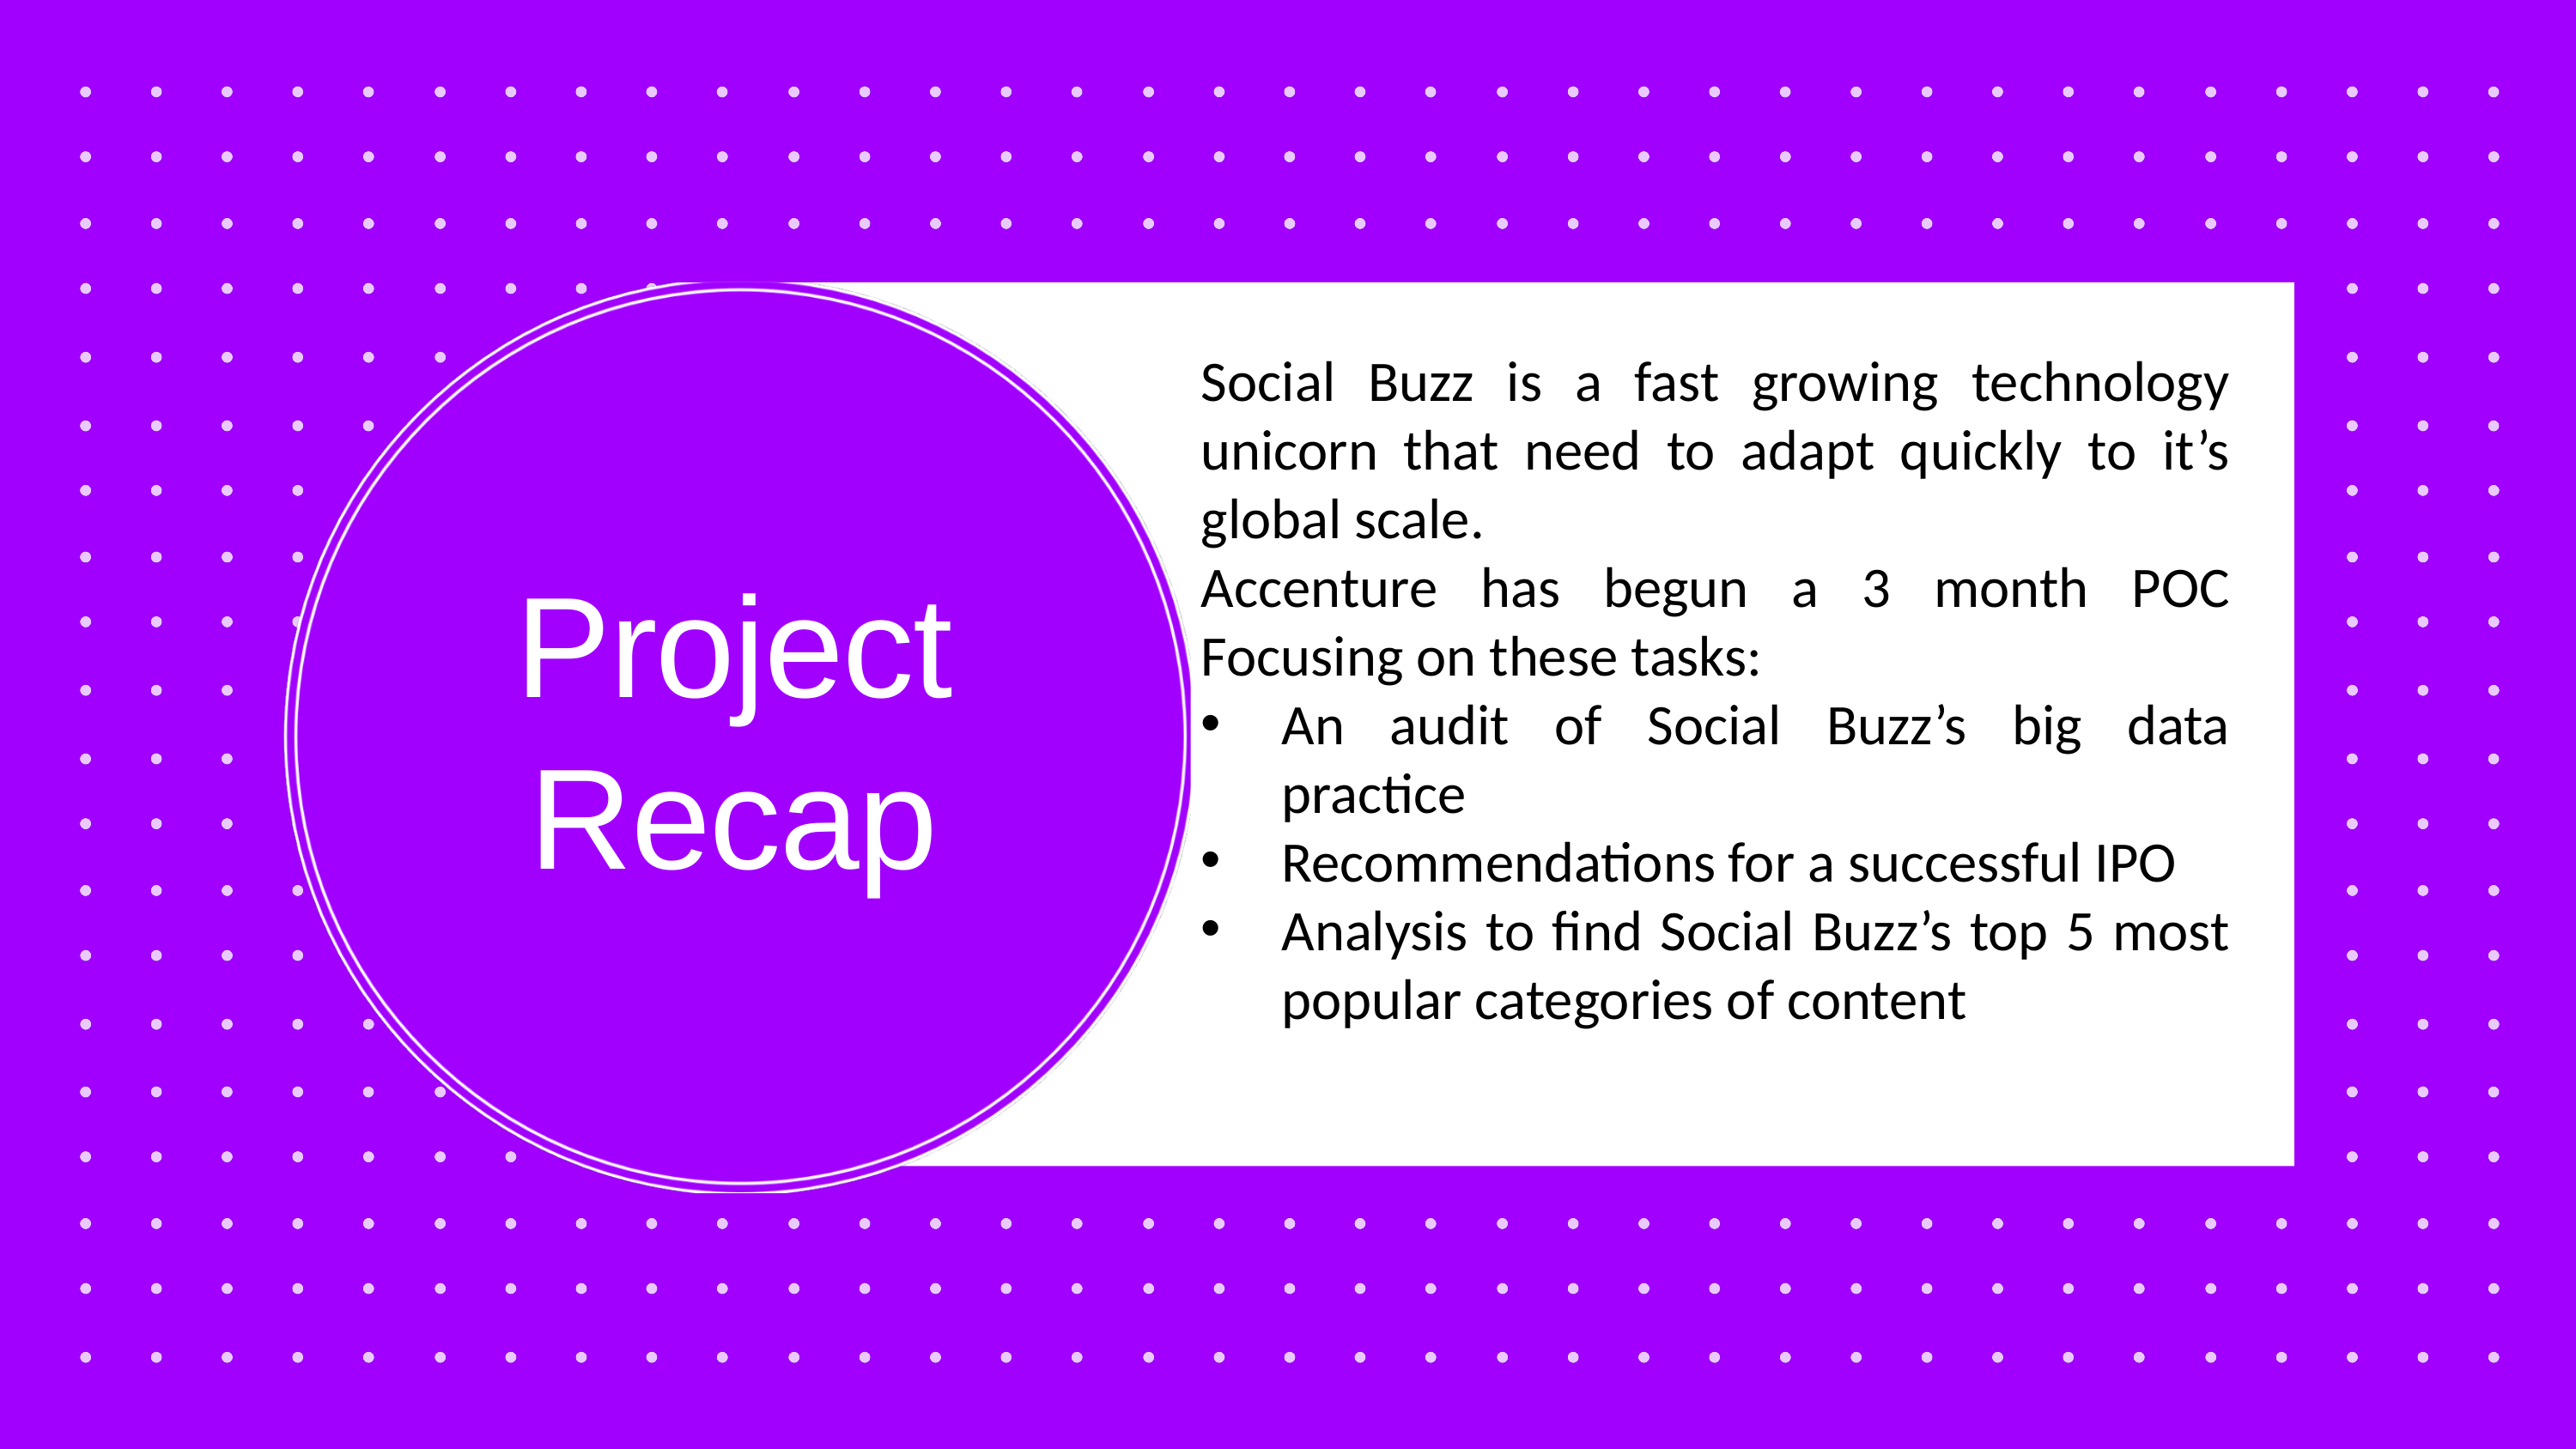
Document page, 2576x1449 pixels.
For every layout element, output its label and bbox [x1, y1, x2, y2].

text_box [72, 82, 2504, 1367]
picture [281, 282, 1191, 1194]
